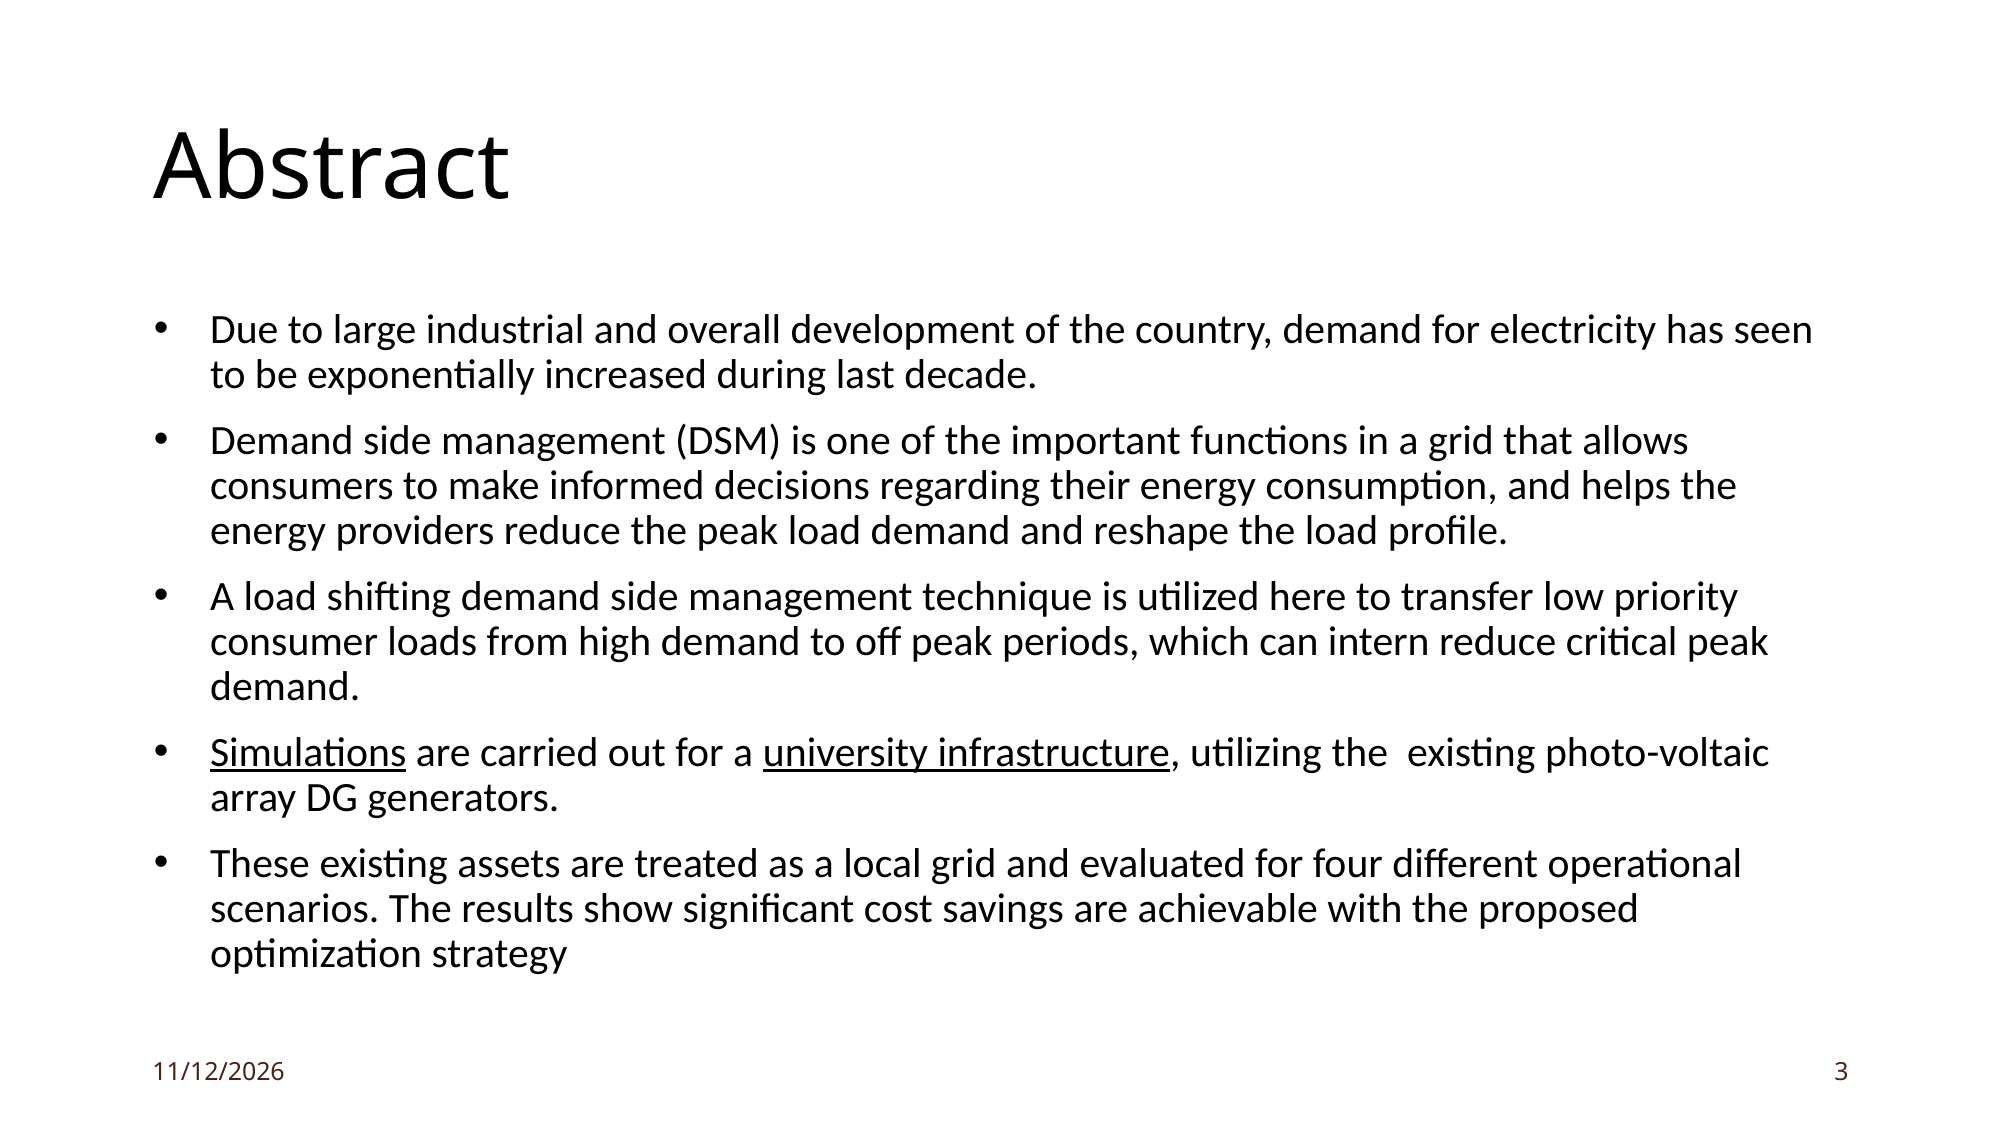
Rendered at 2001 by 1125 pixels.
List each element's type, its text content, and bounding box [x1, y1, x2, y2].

slide_number 05-Apr-16 [137, 1042, 588, 1103]
list Due to large industrial and overall development of the country, demand for electricity has seen to be exponentially increased during last decade. Demand side management (DSM) is one of the important functions in a grid that allows consumers to make informed decisions regarding their energy consumption, and helps the energy providers reduce the peak load demand and reshape the load profile. A load shifting demand side management technique is utilized here to transfer low priority consumer loads from high demand to off peak periods, which can intern reduce critical peak demand. Simulations are carried out for a university infrastructure, utilizing the existing photo-voltaic array DG generators. These existing assets are treated as a local grid and evaluated for four different operational scenarios. The results show significant cost savings are achievable with the proposed optimization strategy [138, 299, 1864, 1014]
slide_number 3 [1413, 1042, 1864, 1103]
title Abstract [138, 60, 1864, 278]
